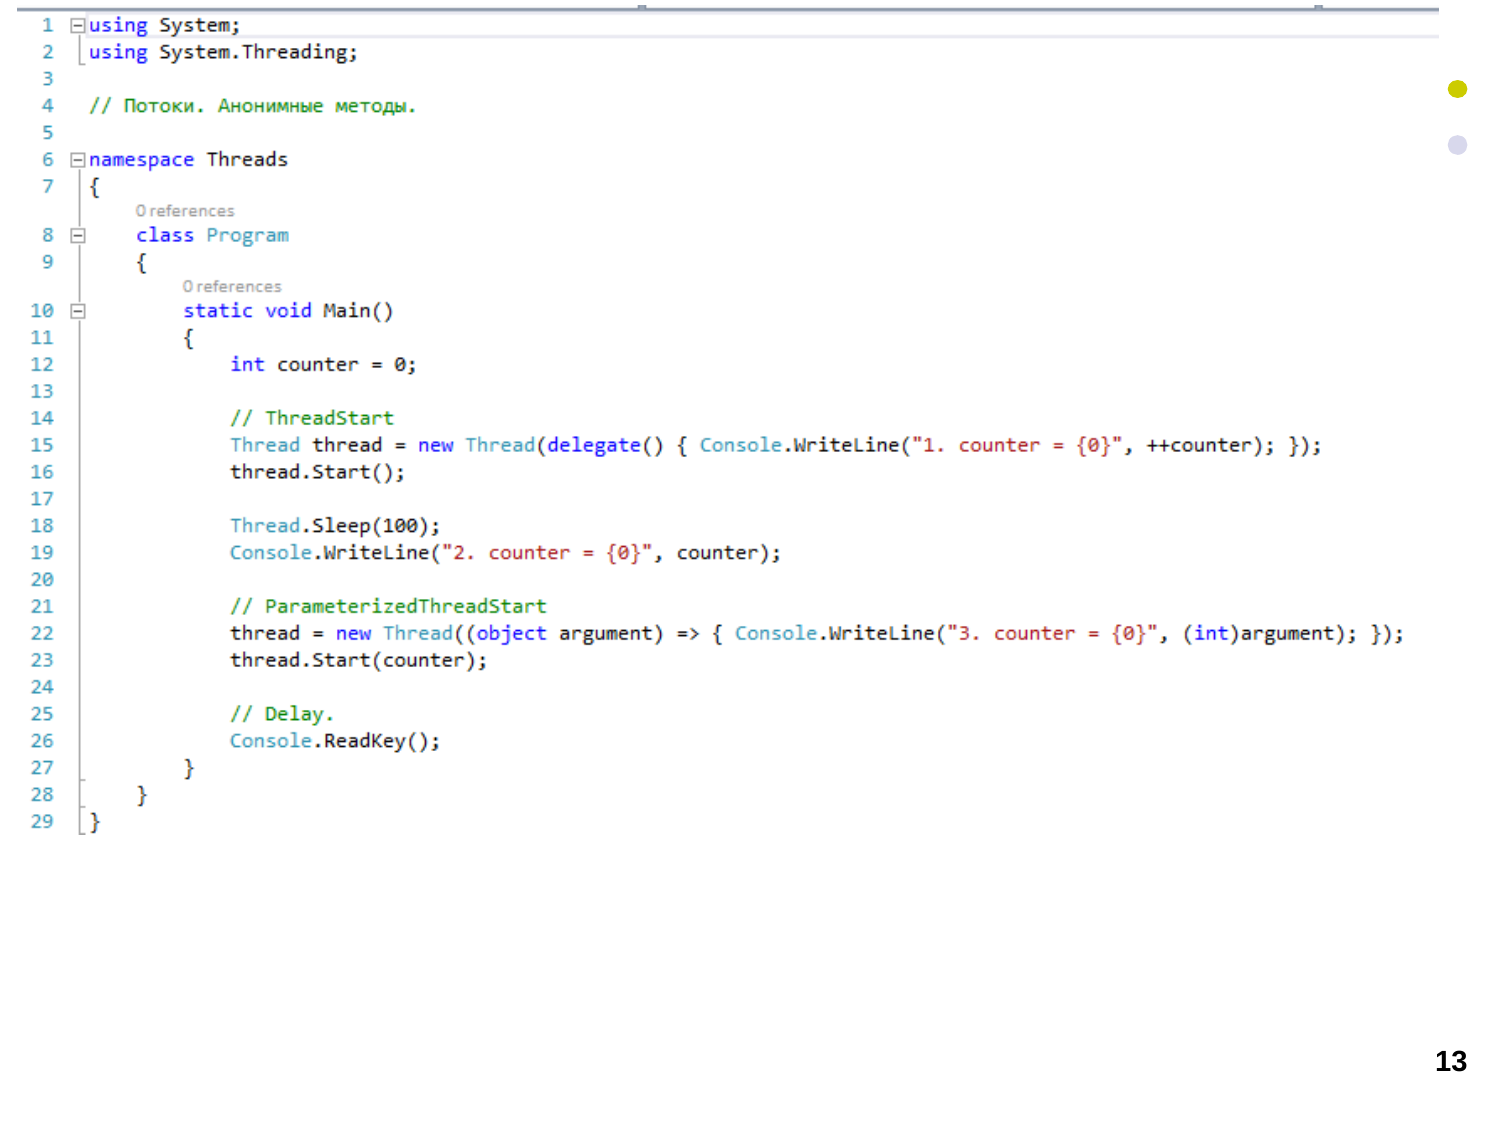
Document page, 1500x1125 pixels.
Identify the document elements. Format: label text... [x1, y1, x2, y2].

picture [17, 5, 1439, 835]
text_box 13 [1420, 1034, 1484, 1085]
